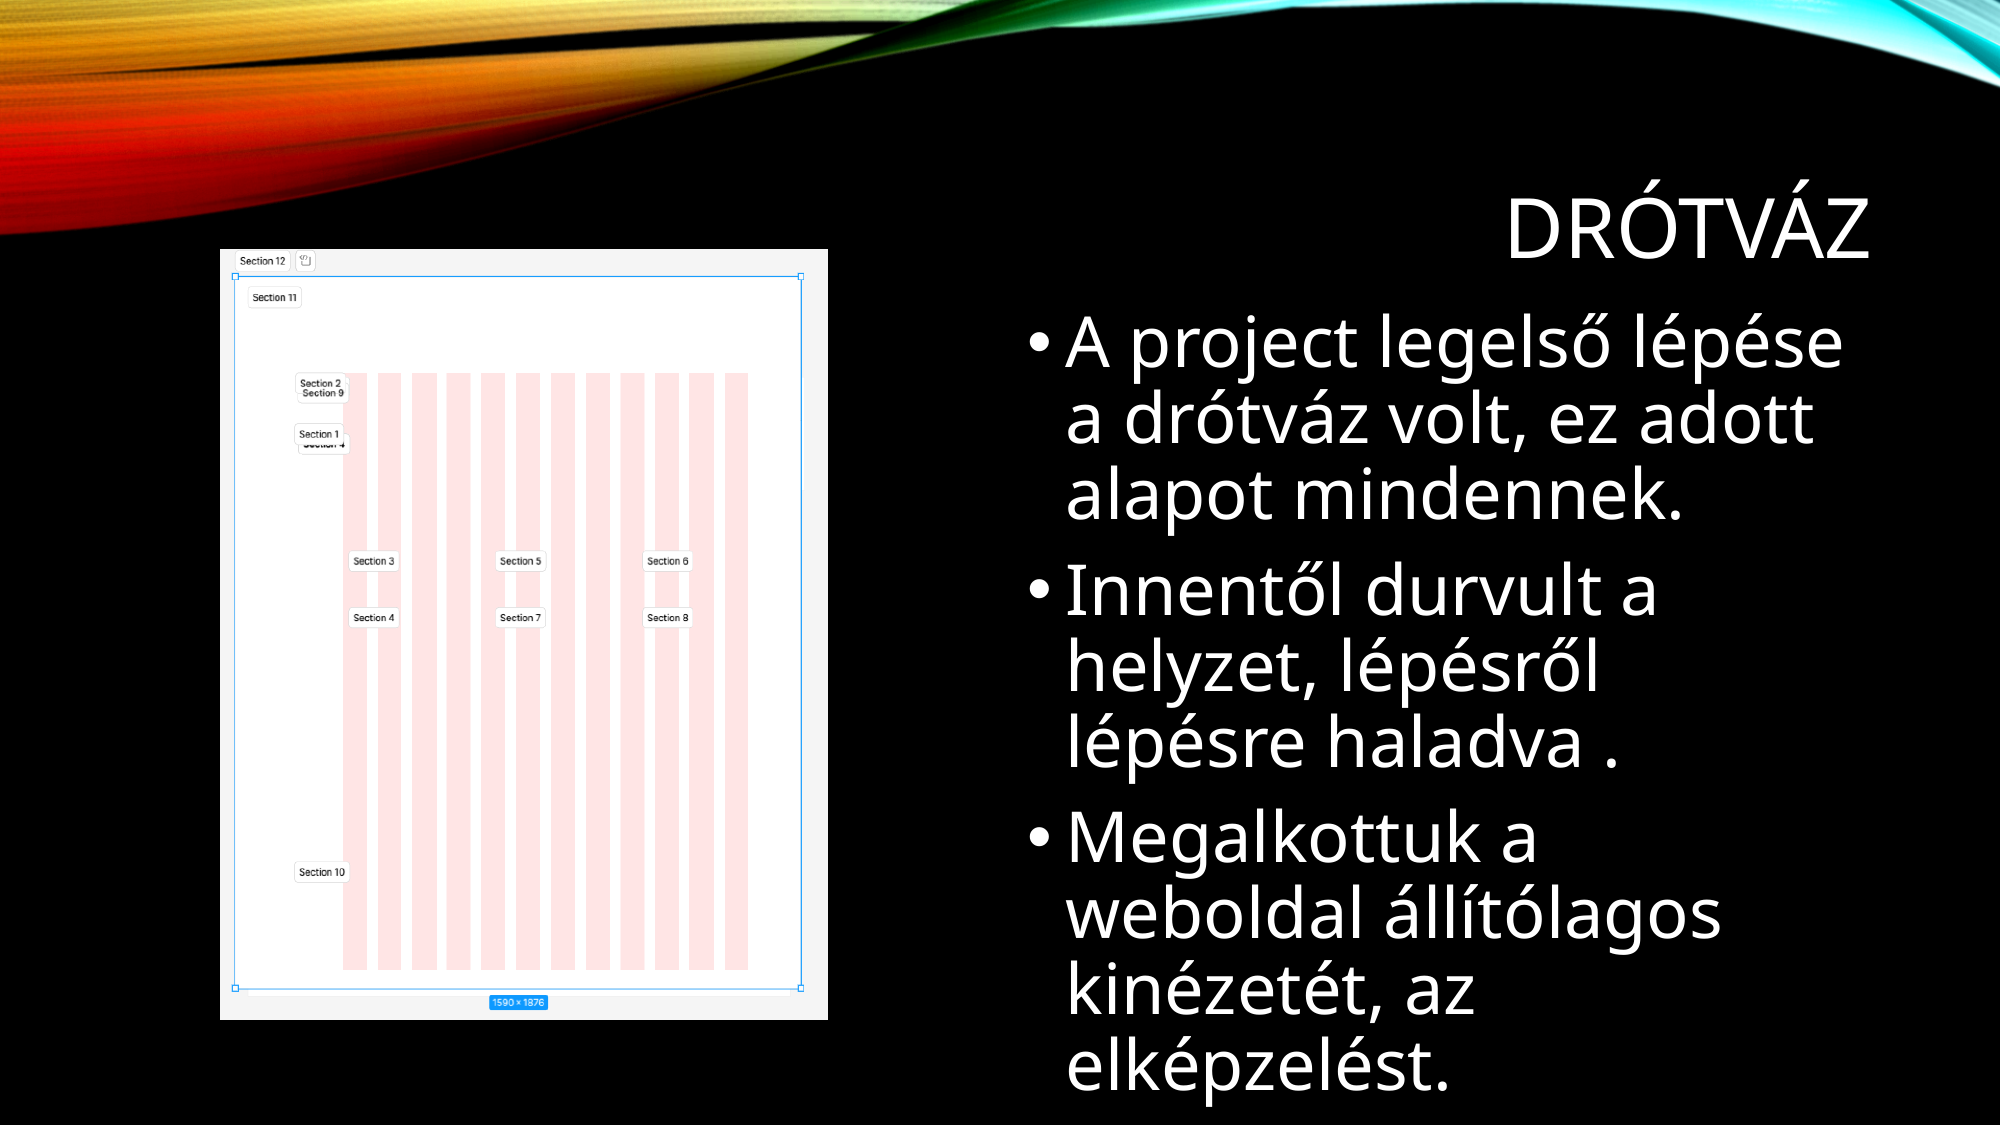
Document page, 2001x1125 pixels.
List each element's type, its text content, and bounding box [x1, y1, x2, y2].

title drótváz [474, 125, 1888, 338]
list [220, 249, 828, 1021]
list A project legelső lépése a drótváz volt, ez adott alapot mindennek. Innentől durvult a helyzet, lépésről lépésre haladva . Megalkottuk a weboldal állítólagos kinézetét, az elképzelést. [1012, 299, 1863, 1125]
picture [0, 0, 2000, 237]
